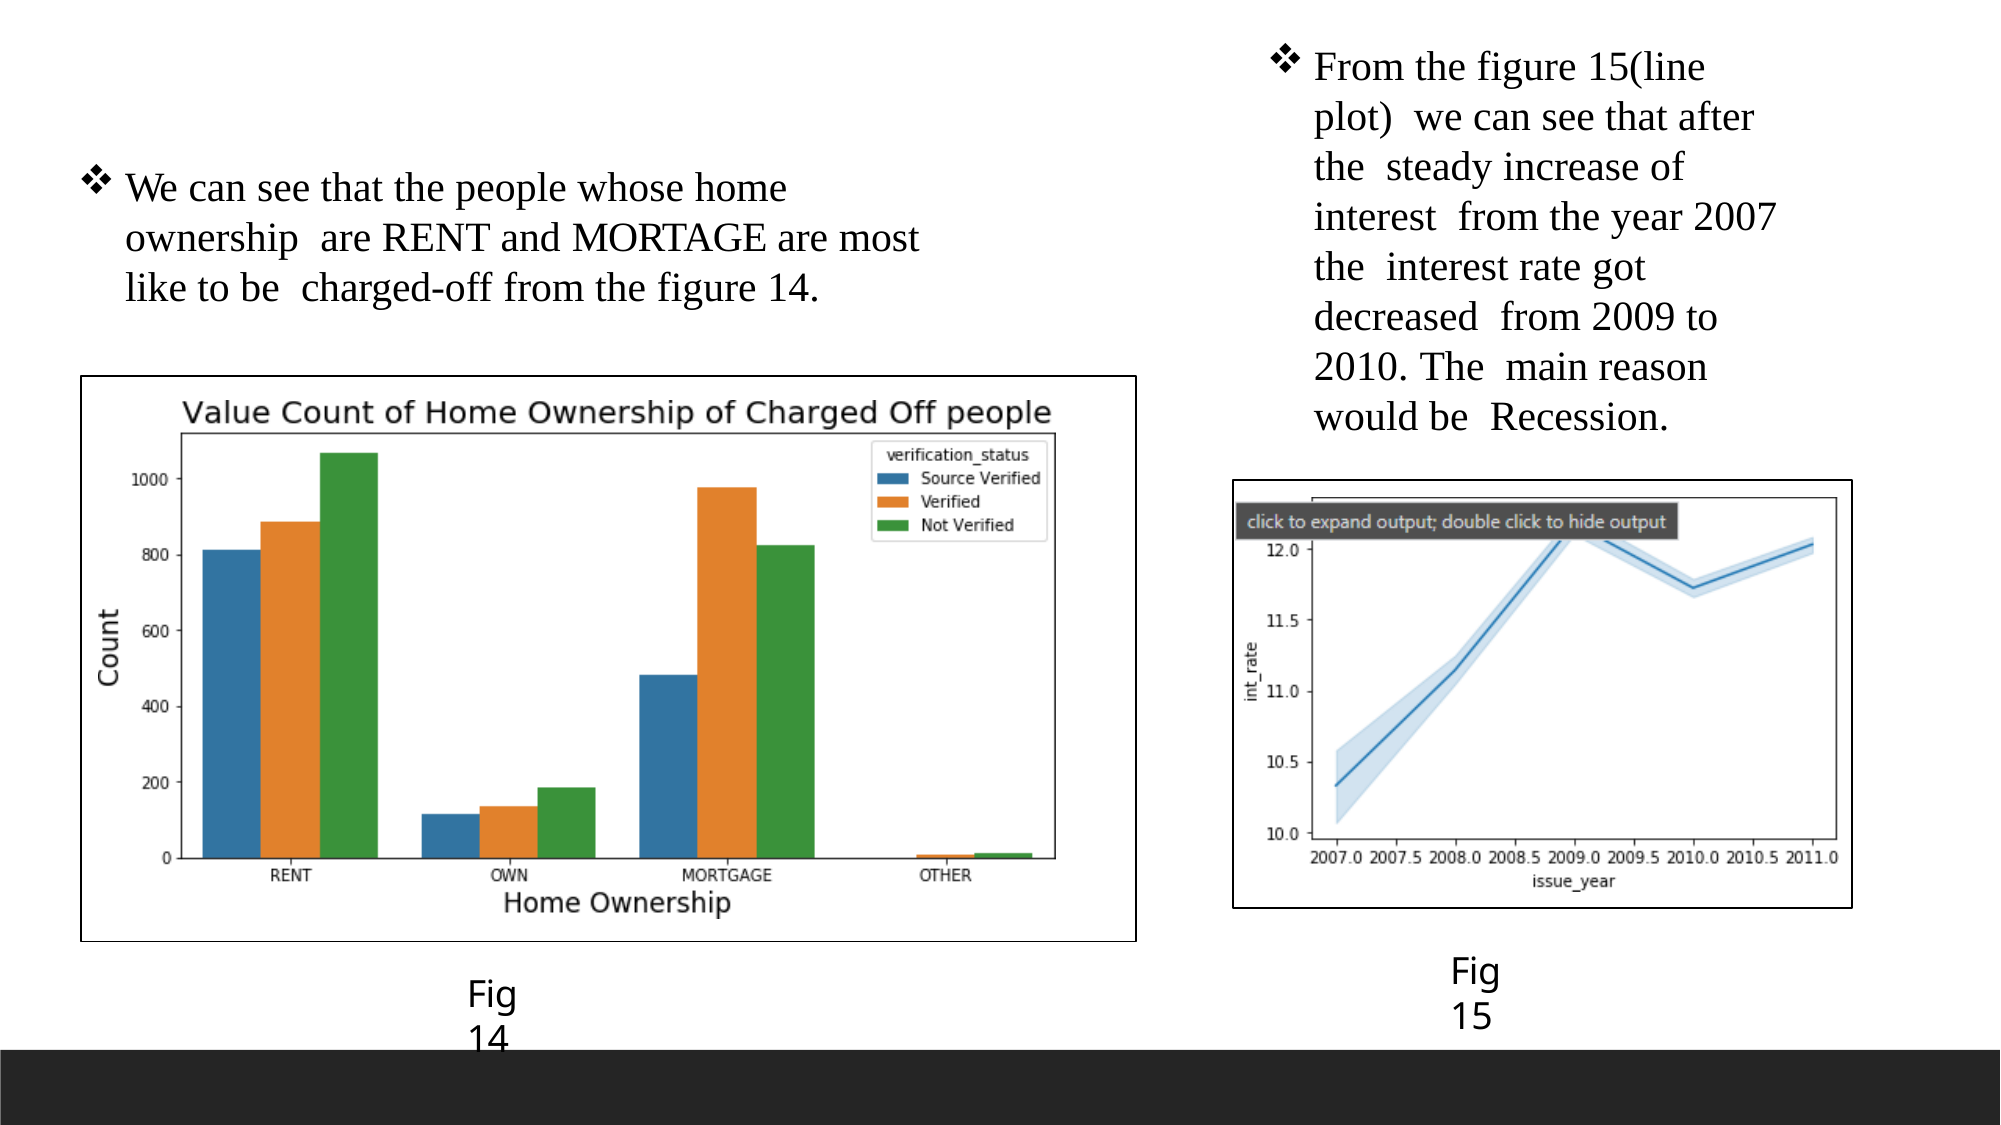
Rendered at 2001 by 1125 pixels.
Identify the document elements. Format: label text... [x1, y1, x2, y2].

text_box We can see that the people whose home ownership are RENT and MORTAGE are most like to be charged-off from the figure 14. [75, 157, 973, 310]
text_box Fig 15 [1448, 945, 1552, 1038]
text_box Fig 14 [464, 967, 568, 1060]
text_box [1232, 478, 1854, 910]
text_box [79, 374, 1137, 943]
text_box From the figure 15(line plot) we can see that after the steady increase of interest from the year 2007 the interest rate got decreased from 2009 to 2010. The main reason would be Recession. [1264, 36, 1795, 439]
